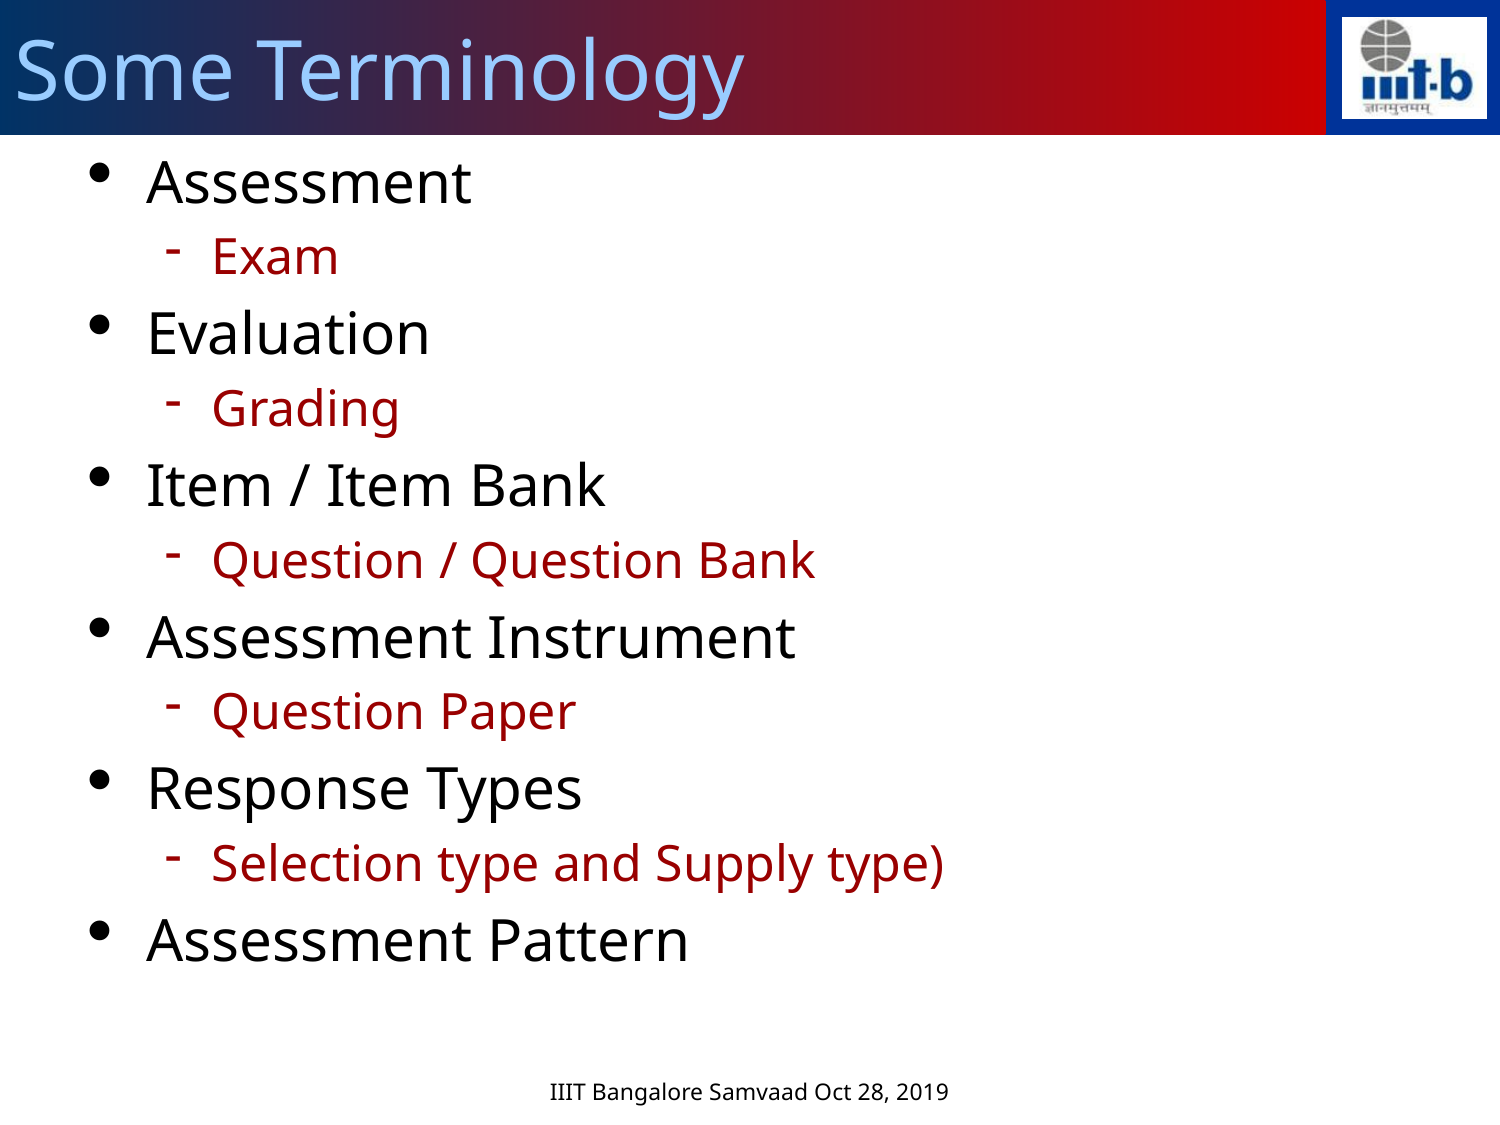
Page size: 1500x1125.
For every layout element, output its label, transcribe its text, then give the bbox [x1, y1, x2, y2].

text_box IIIT Bangalore Samvaad Oct 28, 2019 [424, 1070, 1075, 1103]
text_box Assessment Exam Evaluation Grading Item / Item Bank Question / Question Bank Assessment Instrument Question Paper Response Types Selection type and Supply type) Assessment Pattern [75, 137, 1425, 1038]
picture [1342, 17, 1487, 119]
text_box Some Terminology [0, 0, 1326, 135]
